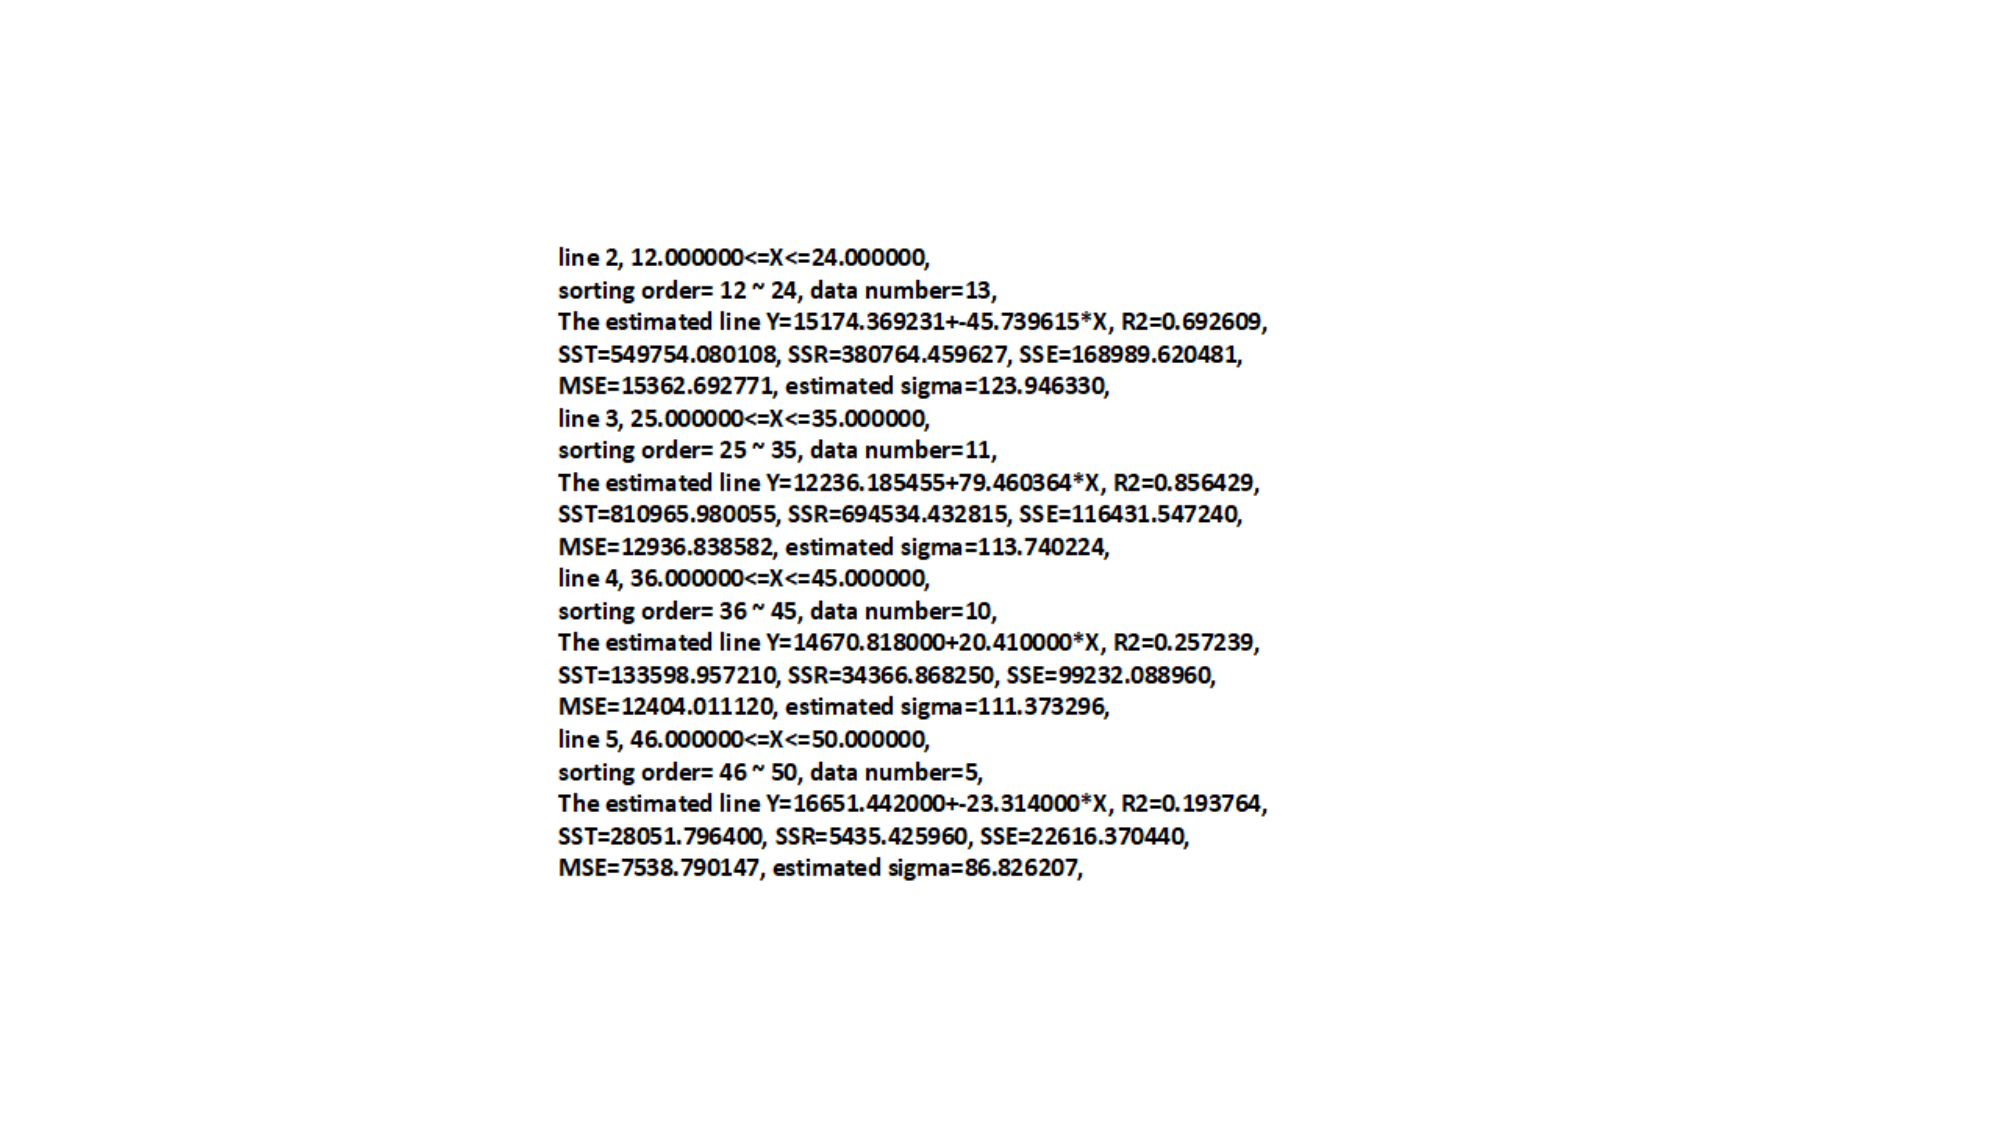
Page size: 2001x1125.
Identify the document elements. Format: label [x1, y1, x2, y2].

picture [545, 241, 1454, 884]
